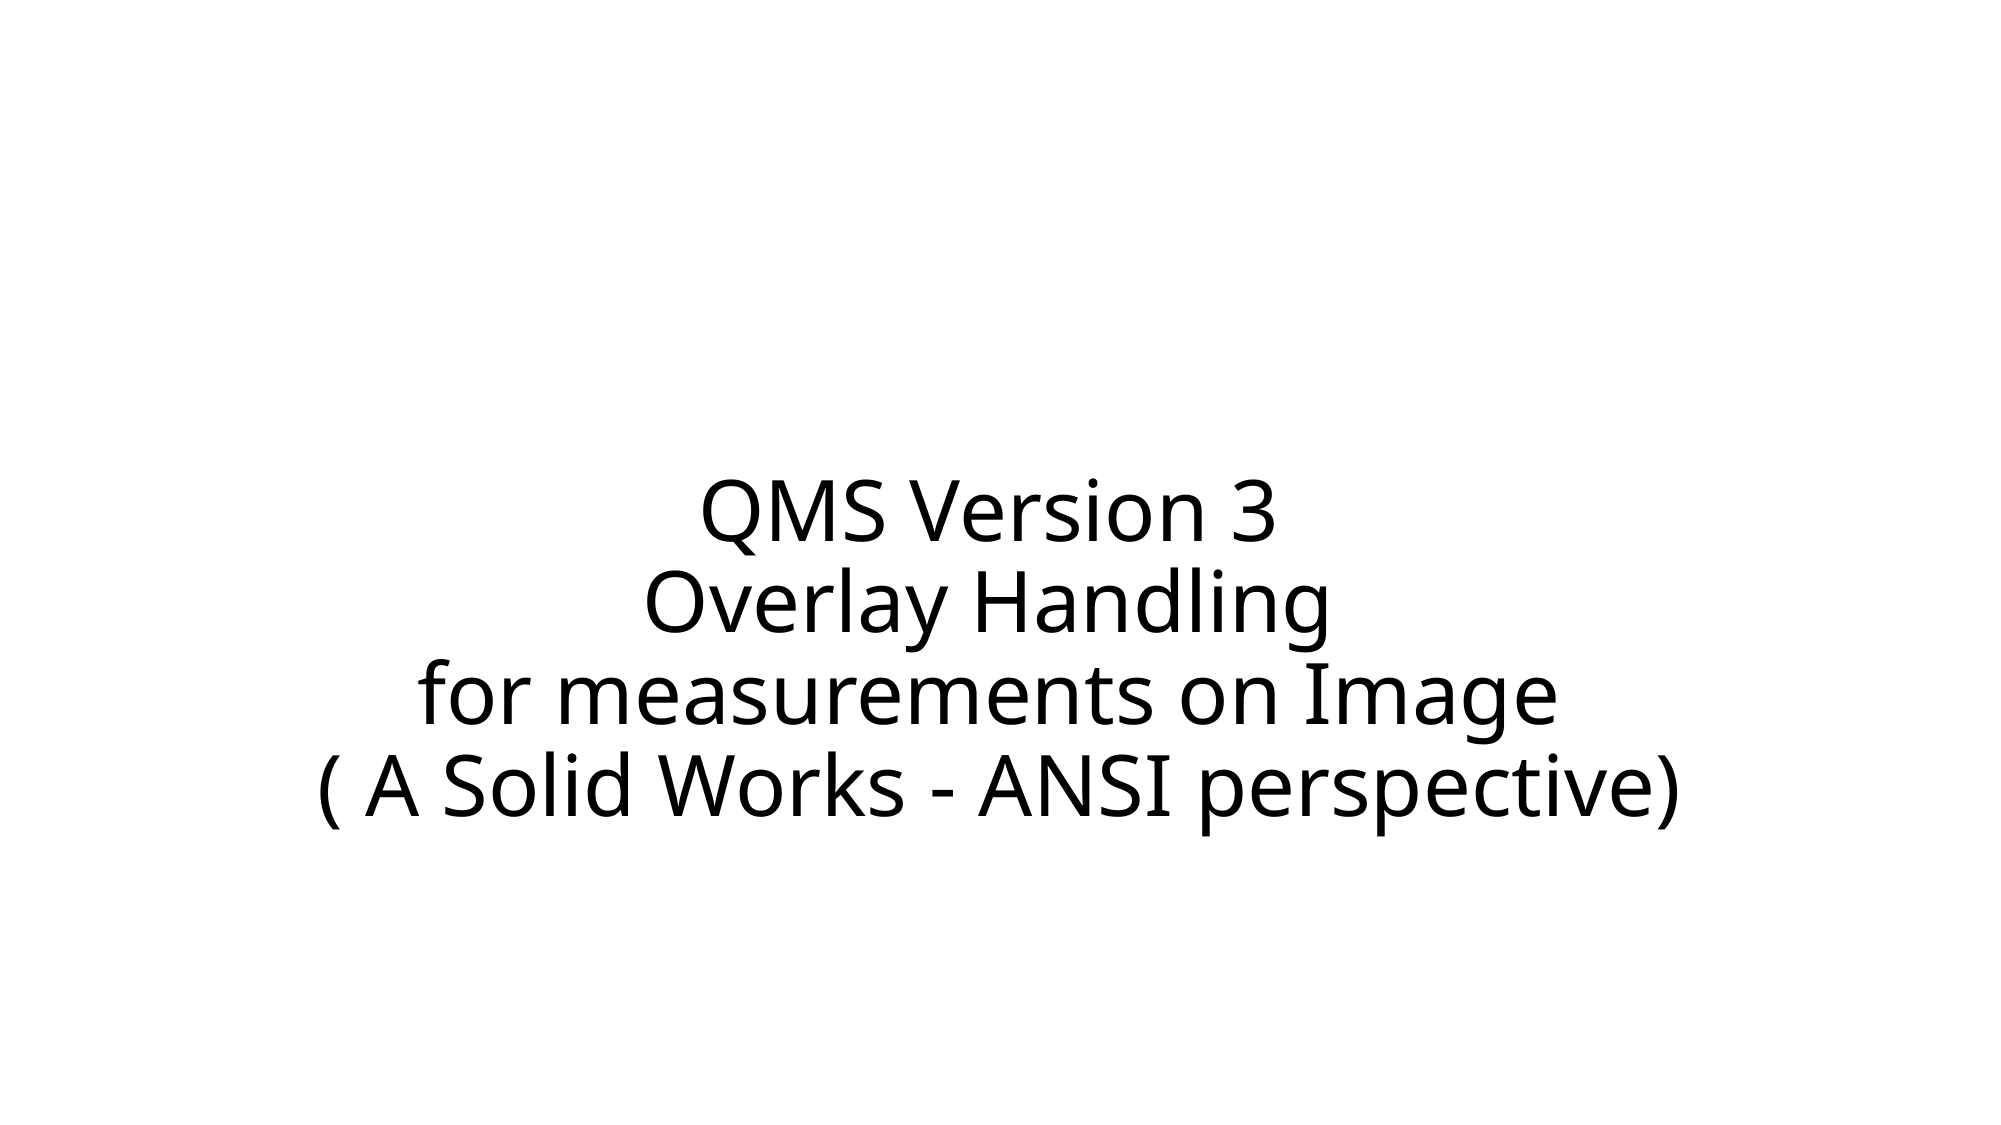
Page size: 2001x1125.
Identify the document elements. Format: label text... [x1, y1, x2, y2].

title QMS Version 3 Overlay Handling for measurements on Image ( A Solid Works - ANSI perspective) [249, 450, 1750, 843]
